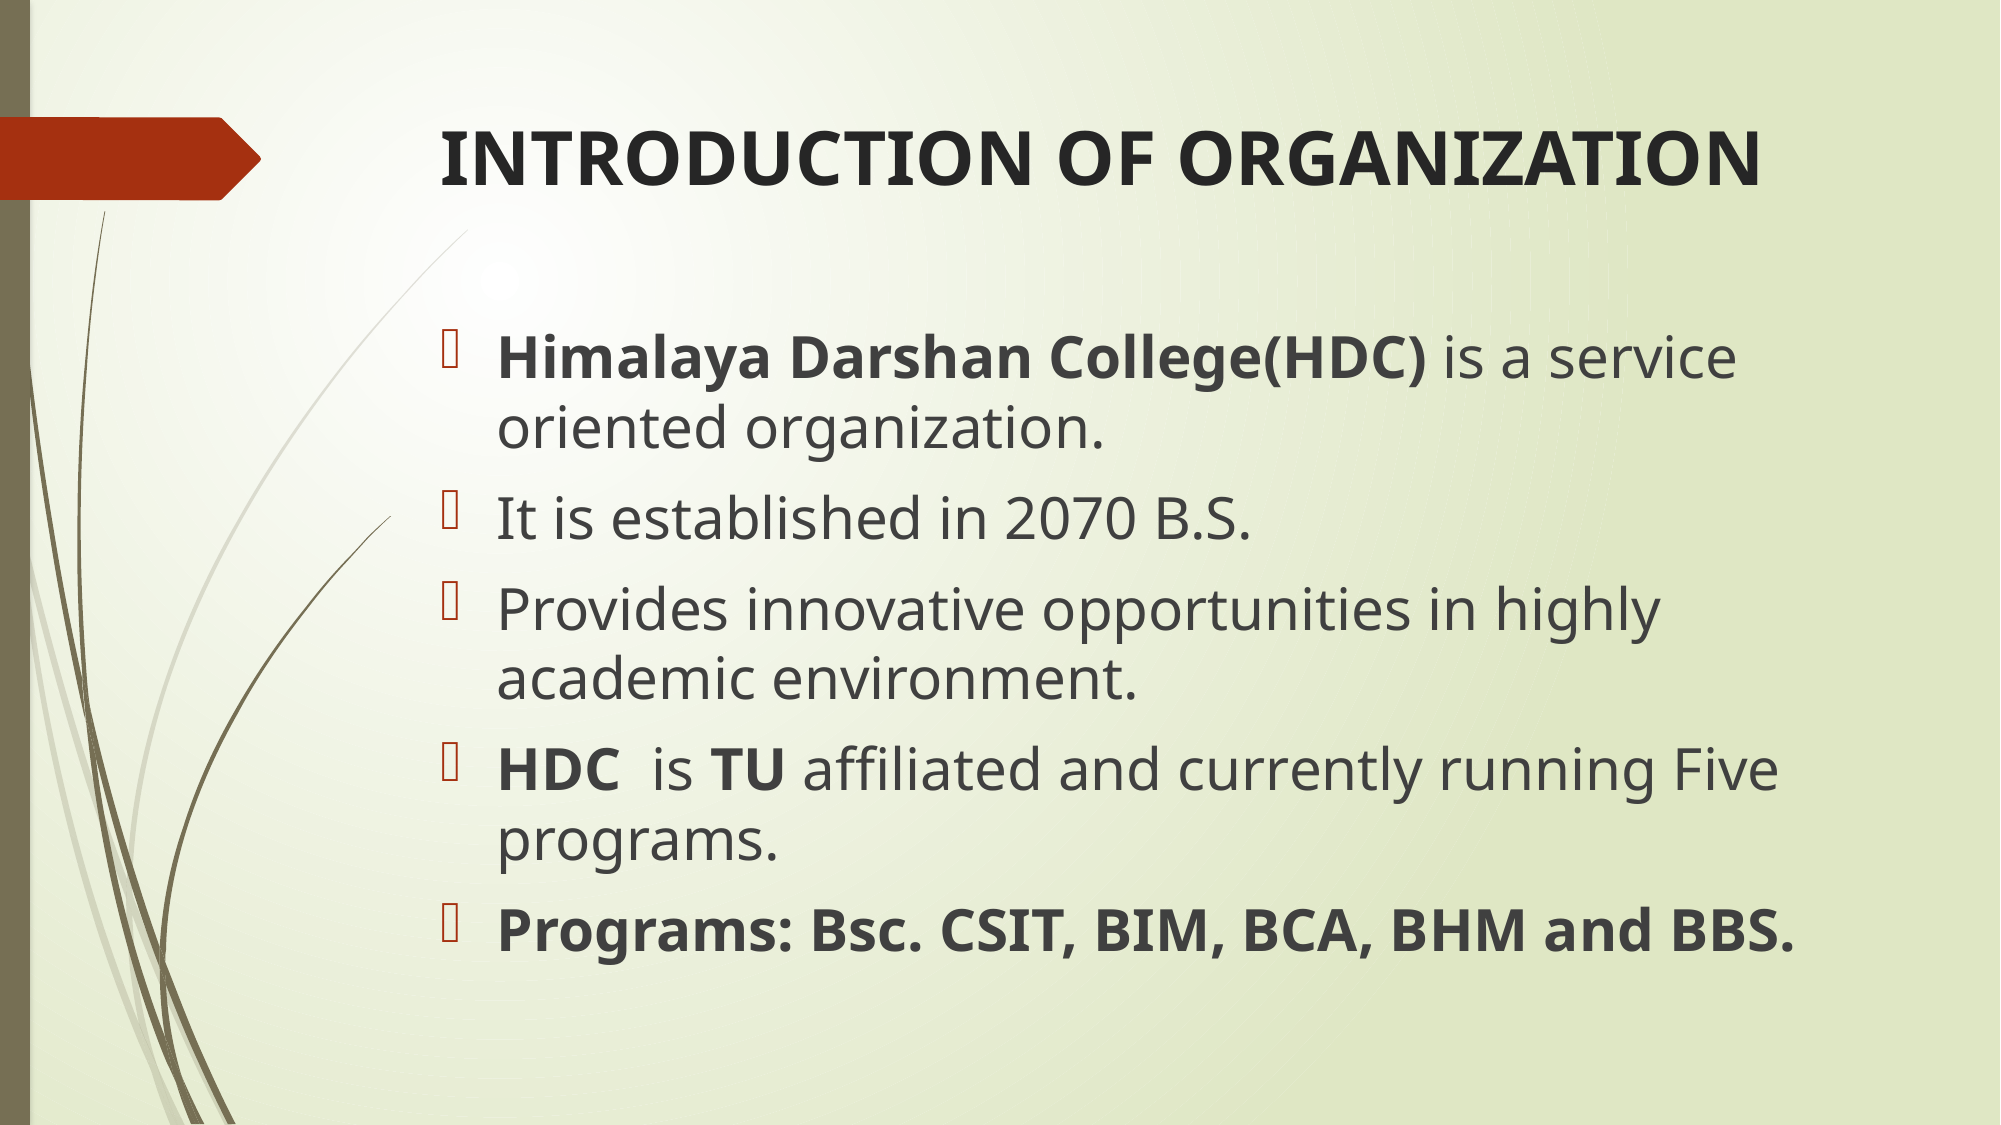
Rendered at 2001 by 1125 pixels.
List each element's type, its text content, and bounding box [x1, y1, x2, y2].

title INTRODUCTION OF ORGANIZATION [425, 102, 1888, 312]
list Himalaya Darshan College(HDC) is a service oriented organization. It is established in 2070 B.S. Provides innovative opportunities in highly academic environment. HDC is TU affiliated and currently running Five programs. Programs: Bsc. CSIT, BIM, BCA, BHM and BBS. [425, 312, 1888, 933]
